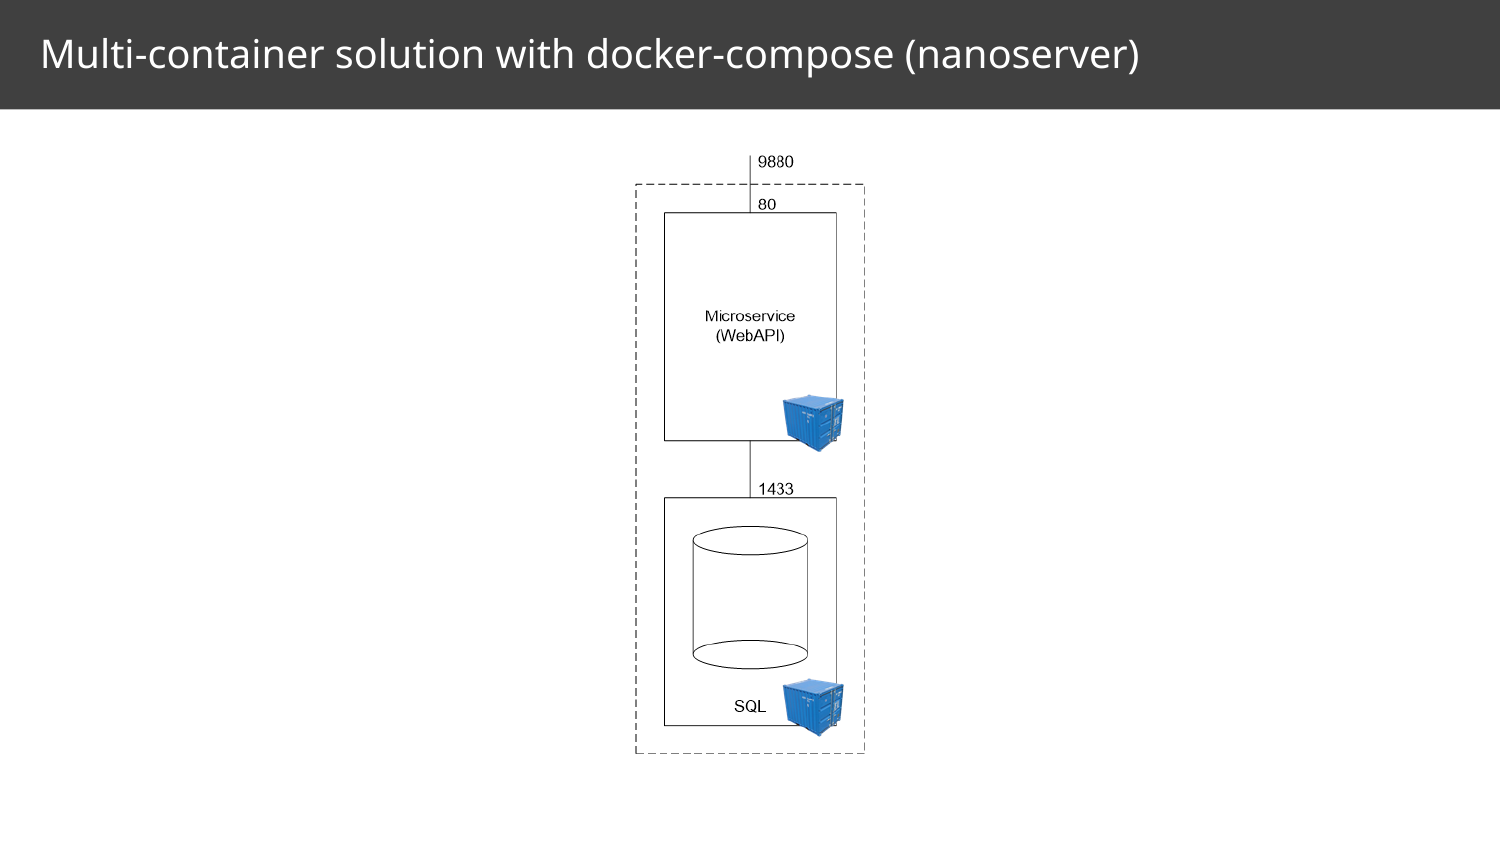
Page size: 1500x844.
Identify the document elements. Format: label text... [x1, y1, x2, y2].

title Multi-container solution with docker-compose (nanoserver) [24, 21, 1471, 85]
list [635, 149, 865, 754]
